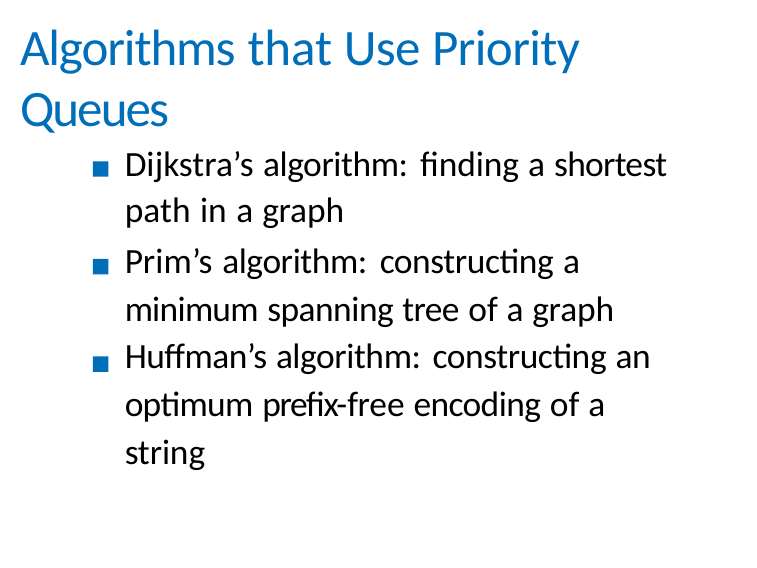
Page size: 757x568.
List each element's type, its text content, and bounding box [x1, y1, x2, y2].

text_box [92, 356, 109, 372]
title Algorithms that Use Priority Queues [18, 11, 739, 137]
text_box [92, 161, 109, 177]
text_box Dijkstra’s algorithm: finding a shortest path in a graph Prim’s algorithm: constructing a minimum spanning tree of a graph Huffman’s algorithm: constructing an optimum prefix-free encoding of a string [122, 136, 695, 472]
text_box [92, 258, 109, 275]
